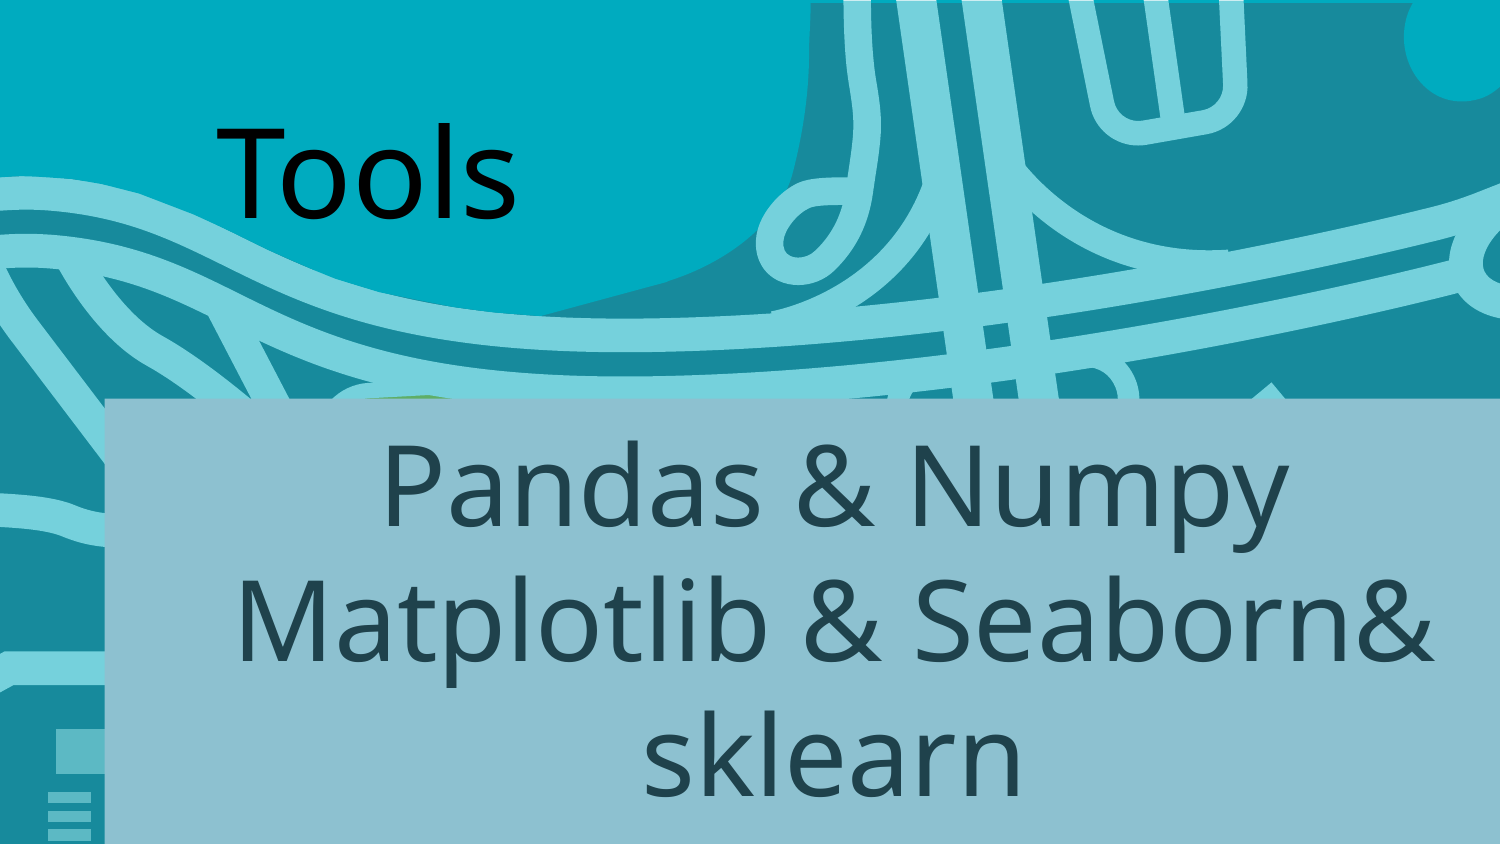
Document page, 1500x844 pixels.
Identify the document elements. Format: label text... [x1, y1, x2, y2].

title Tools [201, 121, 1468, 216]
subtitle Pandas & Numpy Matplotlib & Seaborn& sklearn jupyter note book gitHub [104, 398, 1500, 844]
